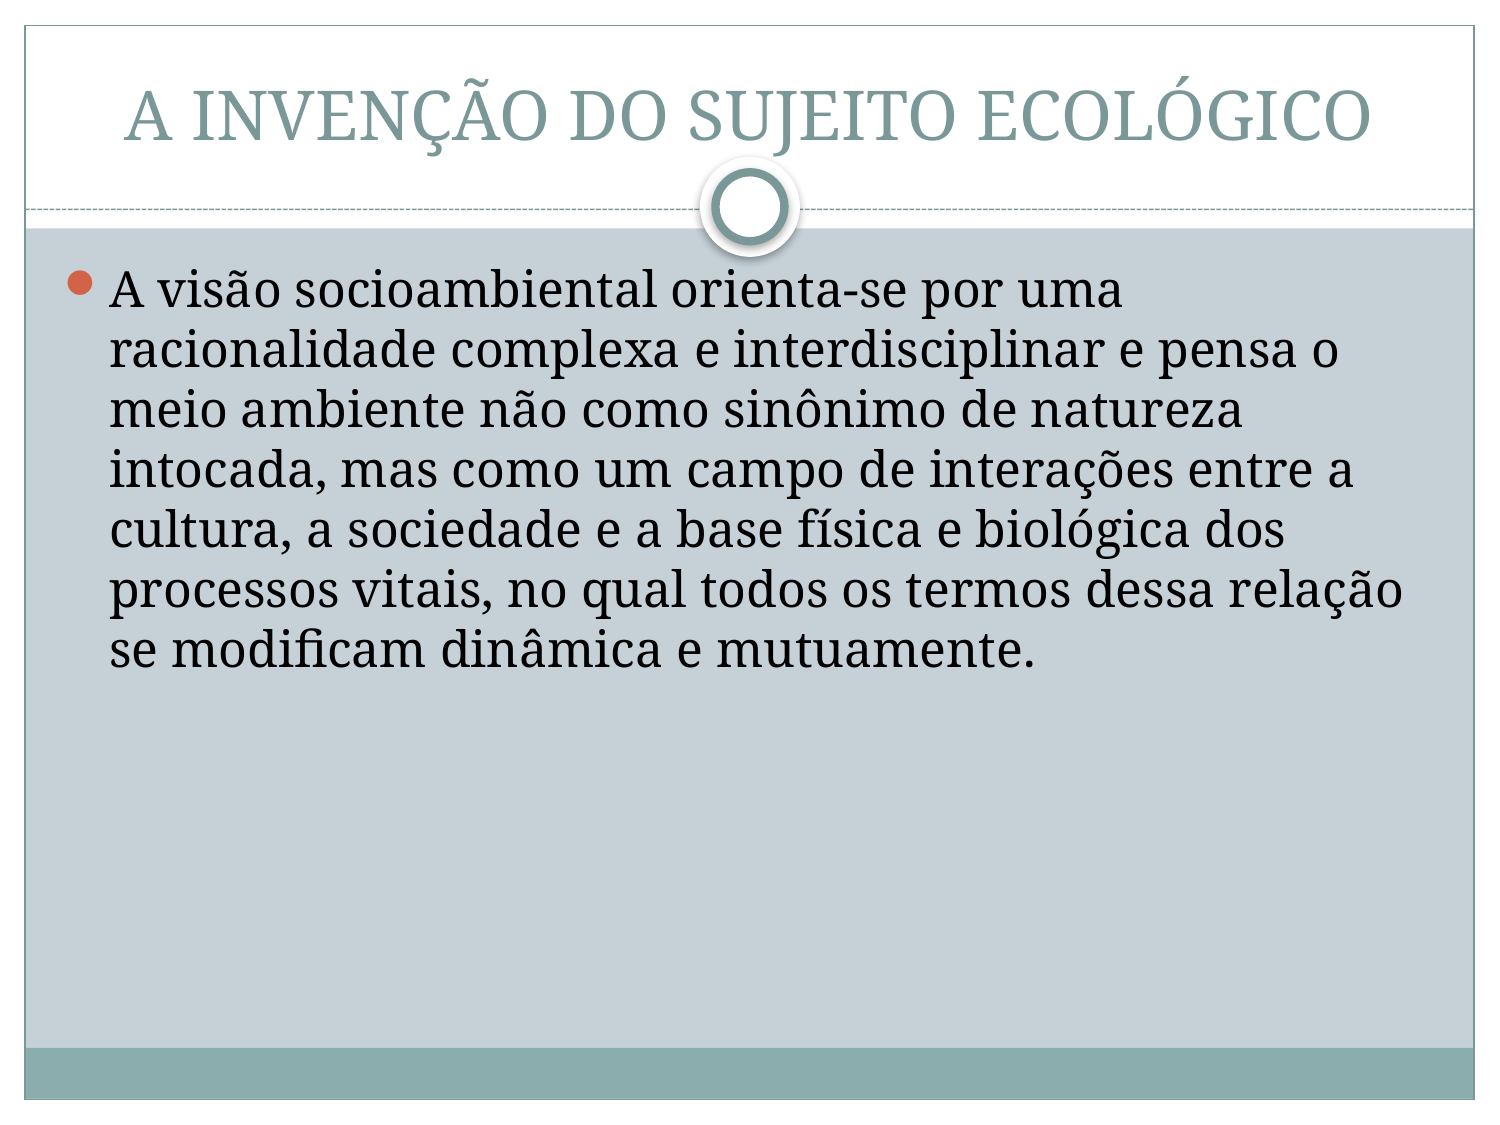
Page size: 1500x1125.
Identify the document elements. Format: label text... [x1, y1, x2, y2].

title A INVENÇÃO DO SUJEITO ECOLÓGICO [49, 37, 1450, 162]
list A visão socioambiental orienta-se por uma racionalidade complexa e interdisciplinar e pensa o meio ambiente não como sinônimo de natureza intocada, mas como um campo de interações entre a cultura, a sociedade e a base física e biológica dos processos vitais, no qual todos os termos dessa relação se modificam dinâmica e mutuamente. [49, 250, 1445, 1001]
